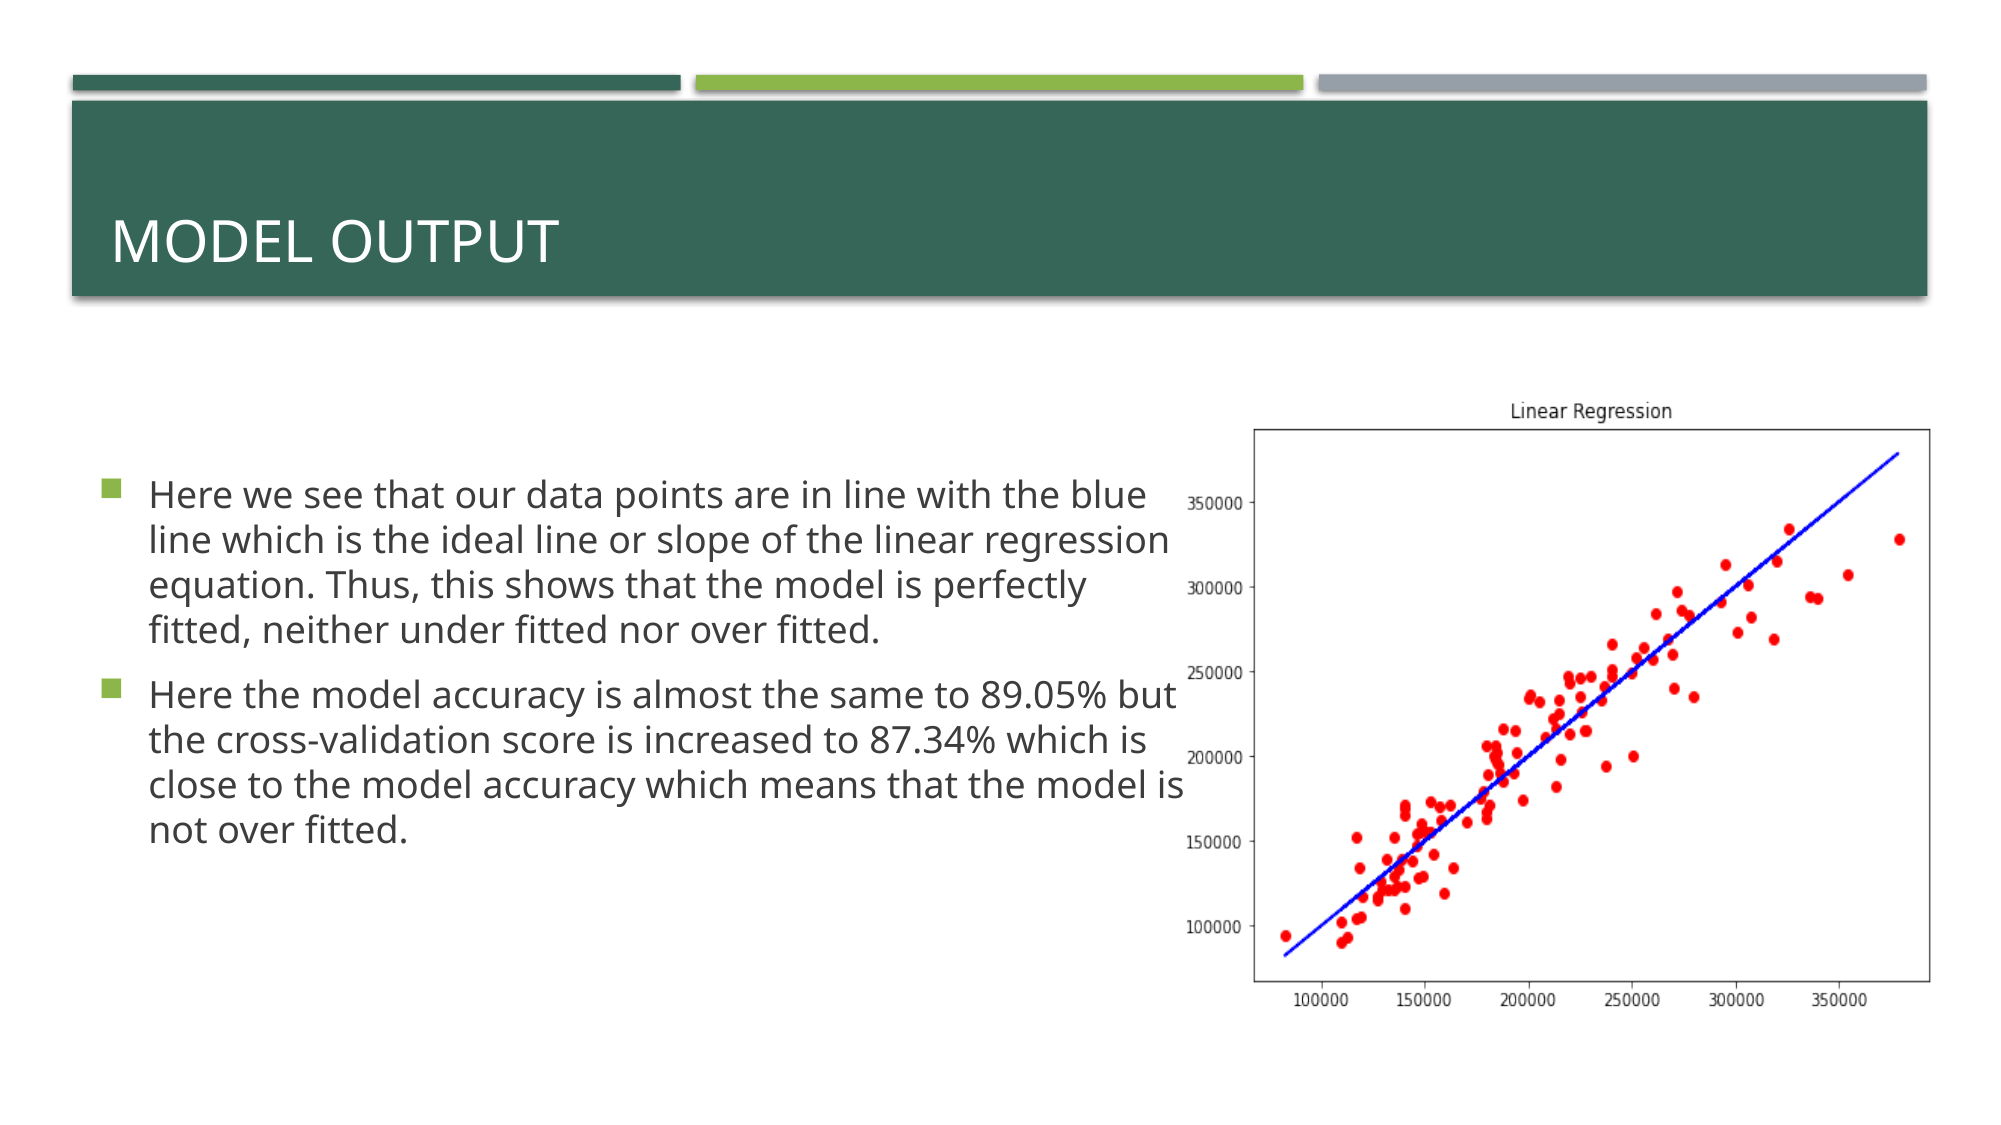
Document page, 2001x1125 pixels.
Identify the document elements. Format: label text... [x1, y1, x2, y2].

title MODEL OUTPUT [95, 115, 1905, 282]
list Here we see that our data points are in line with the blue line which is the ideal line or slope of the linear regression equation. Thus, this shows that the model is perfectly fitted, neither under fitted nor over fitted. Here the model accuracy is almost the same to 89.05% but the cross-validation score is increased to 87.34% which is close to the model accuracy which means that the model is not over fitted. [83, 404, 1202, 1047]
picture [1175, 390, 1940, 1022]
